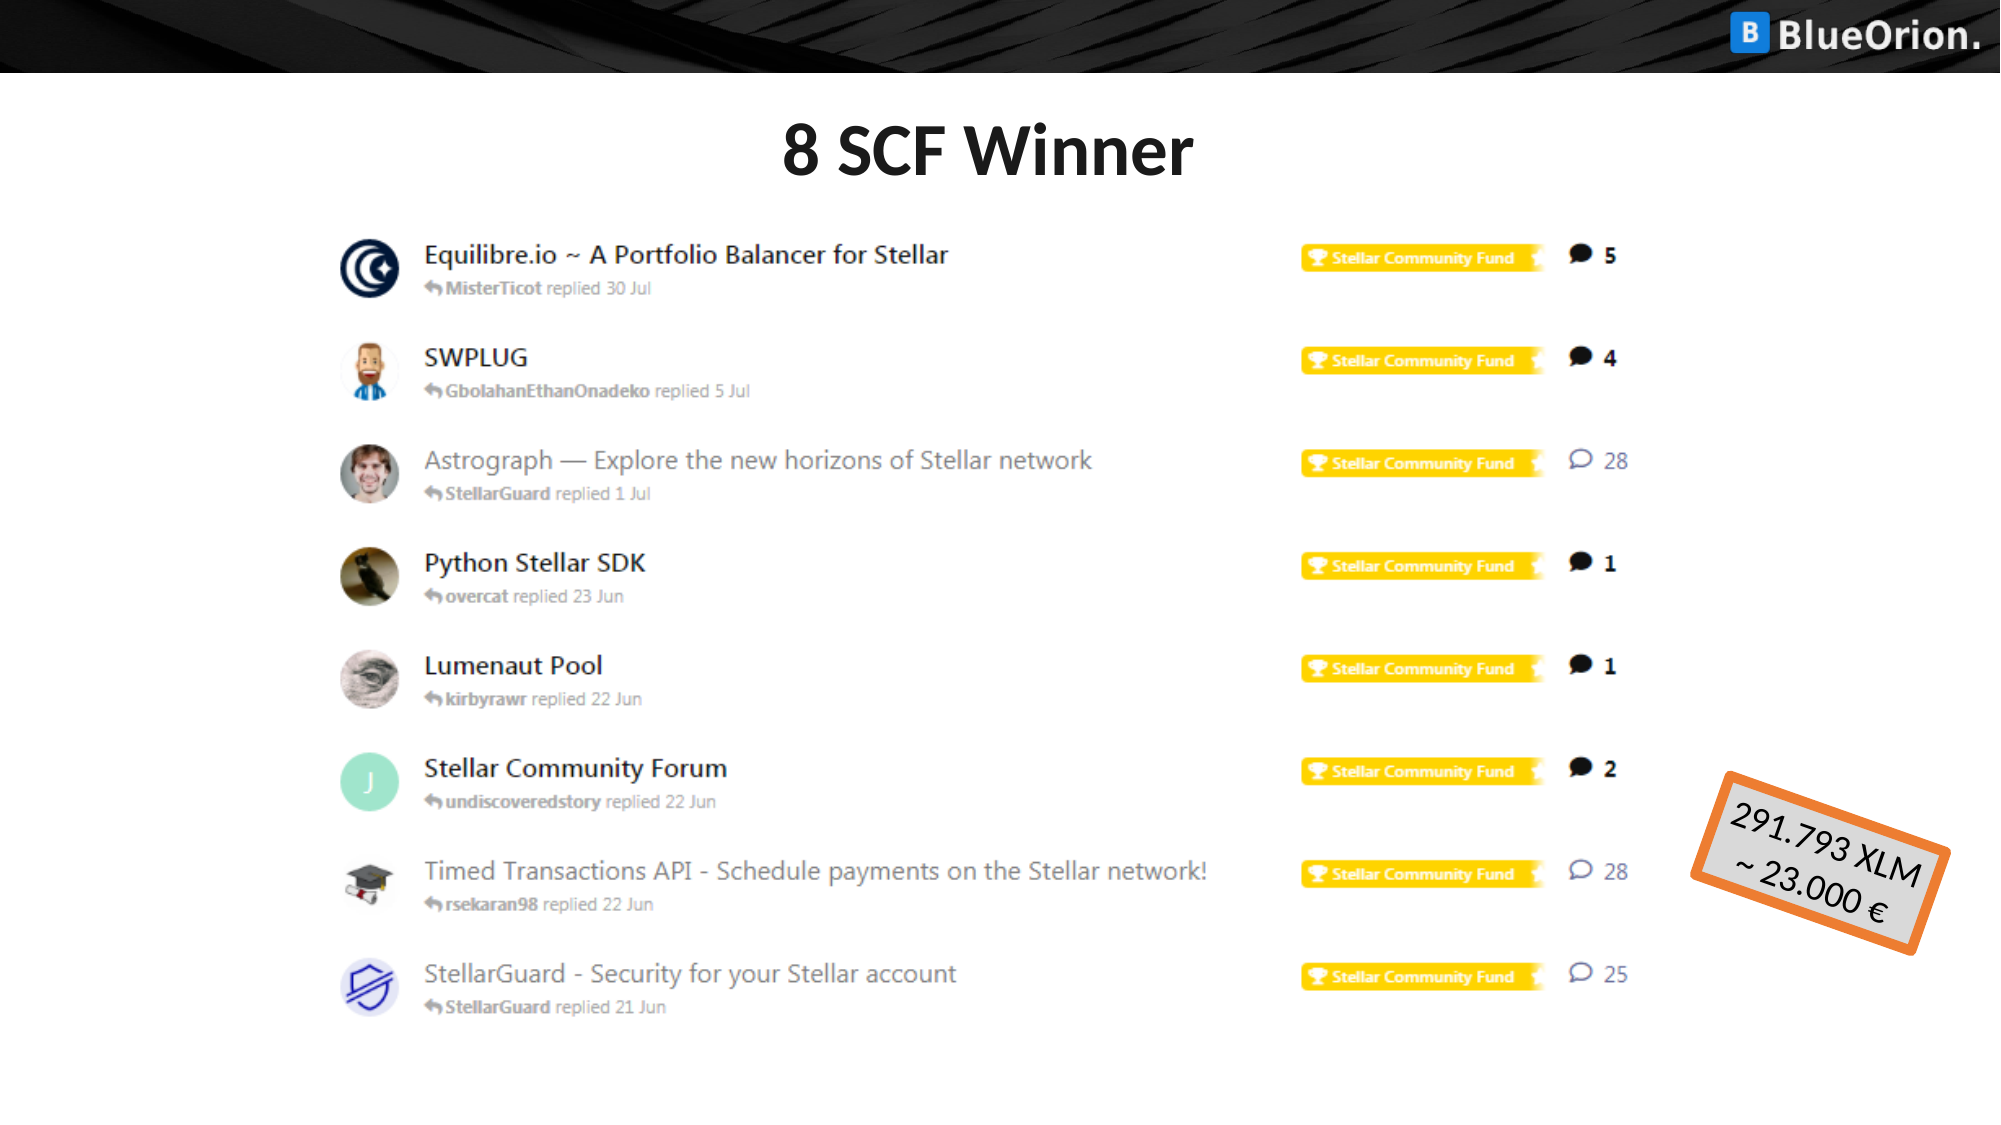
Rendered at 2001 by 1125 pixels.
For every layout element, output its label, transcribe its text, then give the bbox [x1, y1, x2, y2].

text_box 291.793 XLM ~ 23.000 € [1695, 775, 1946, 951]
picture [326, 215, 1652, 1043]
picture [0, 0, 2000, 73]
text_box 8 SCF Winner [476, 116, 1502, 199]
